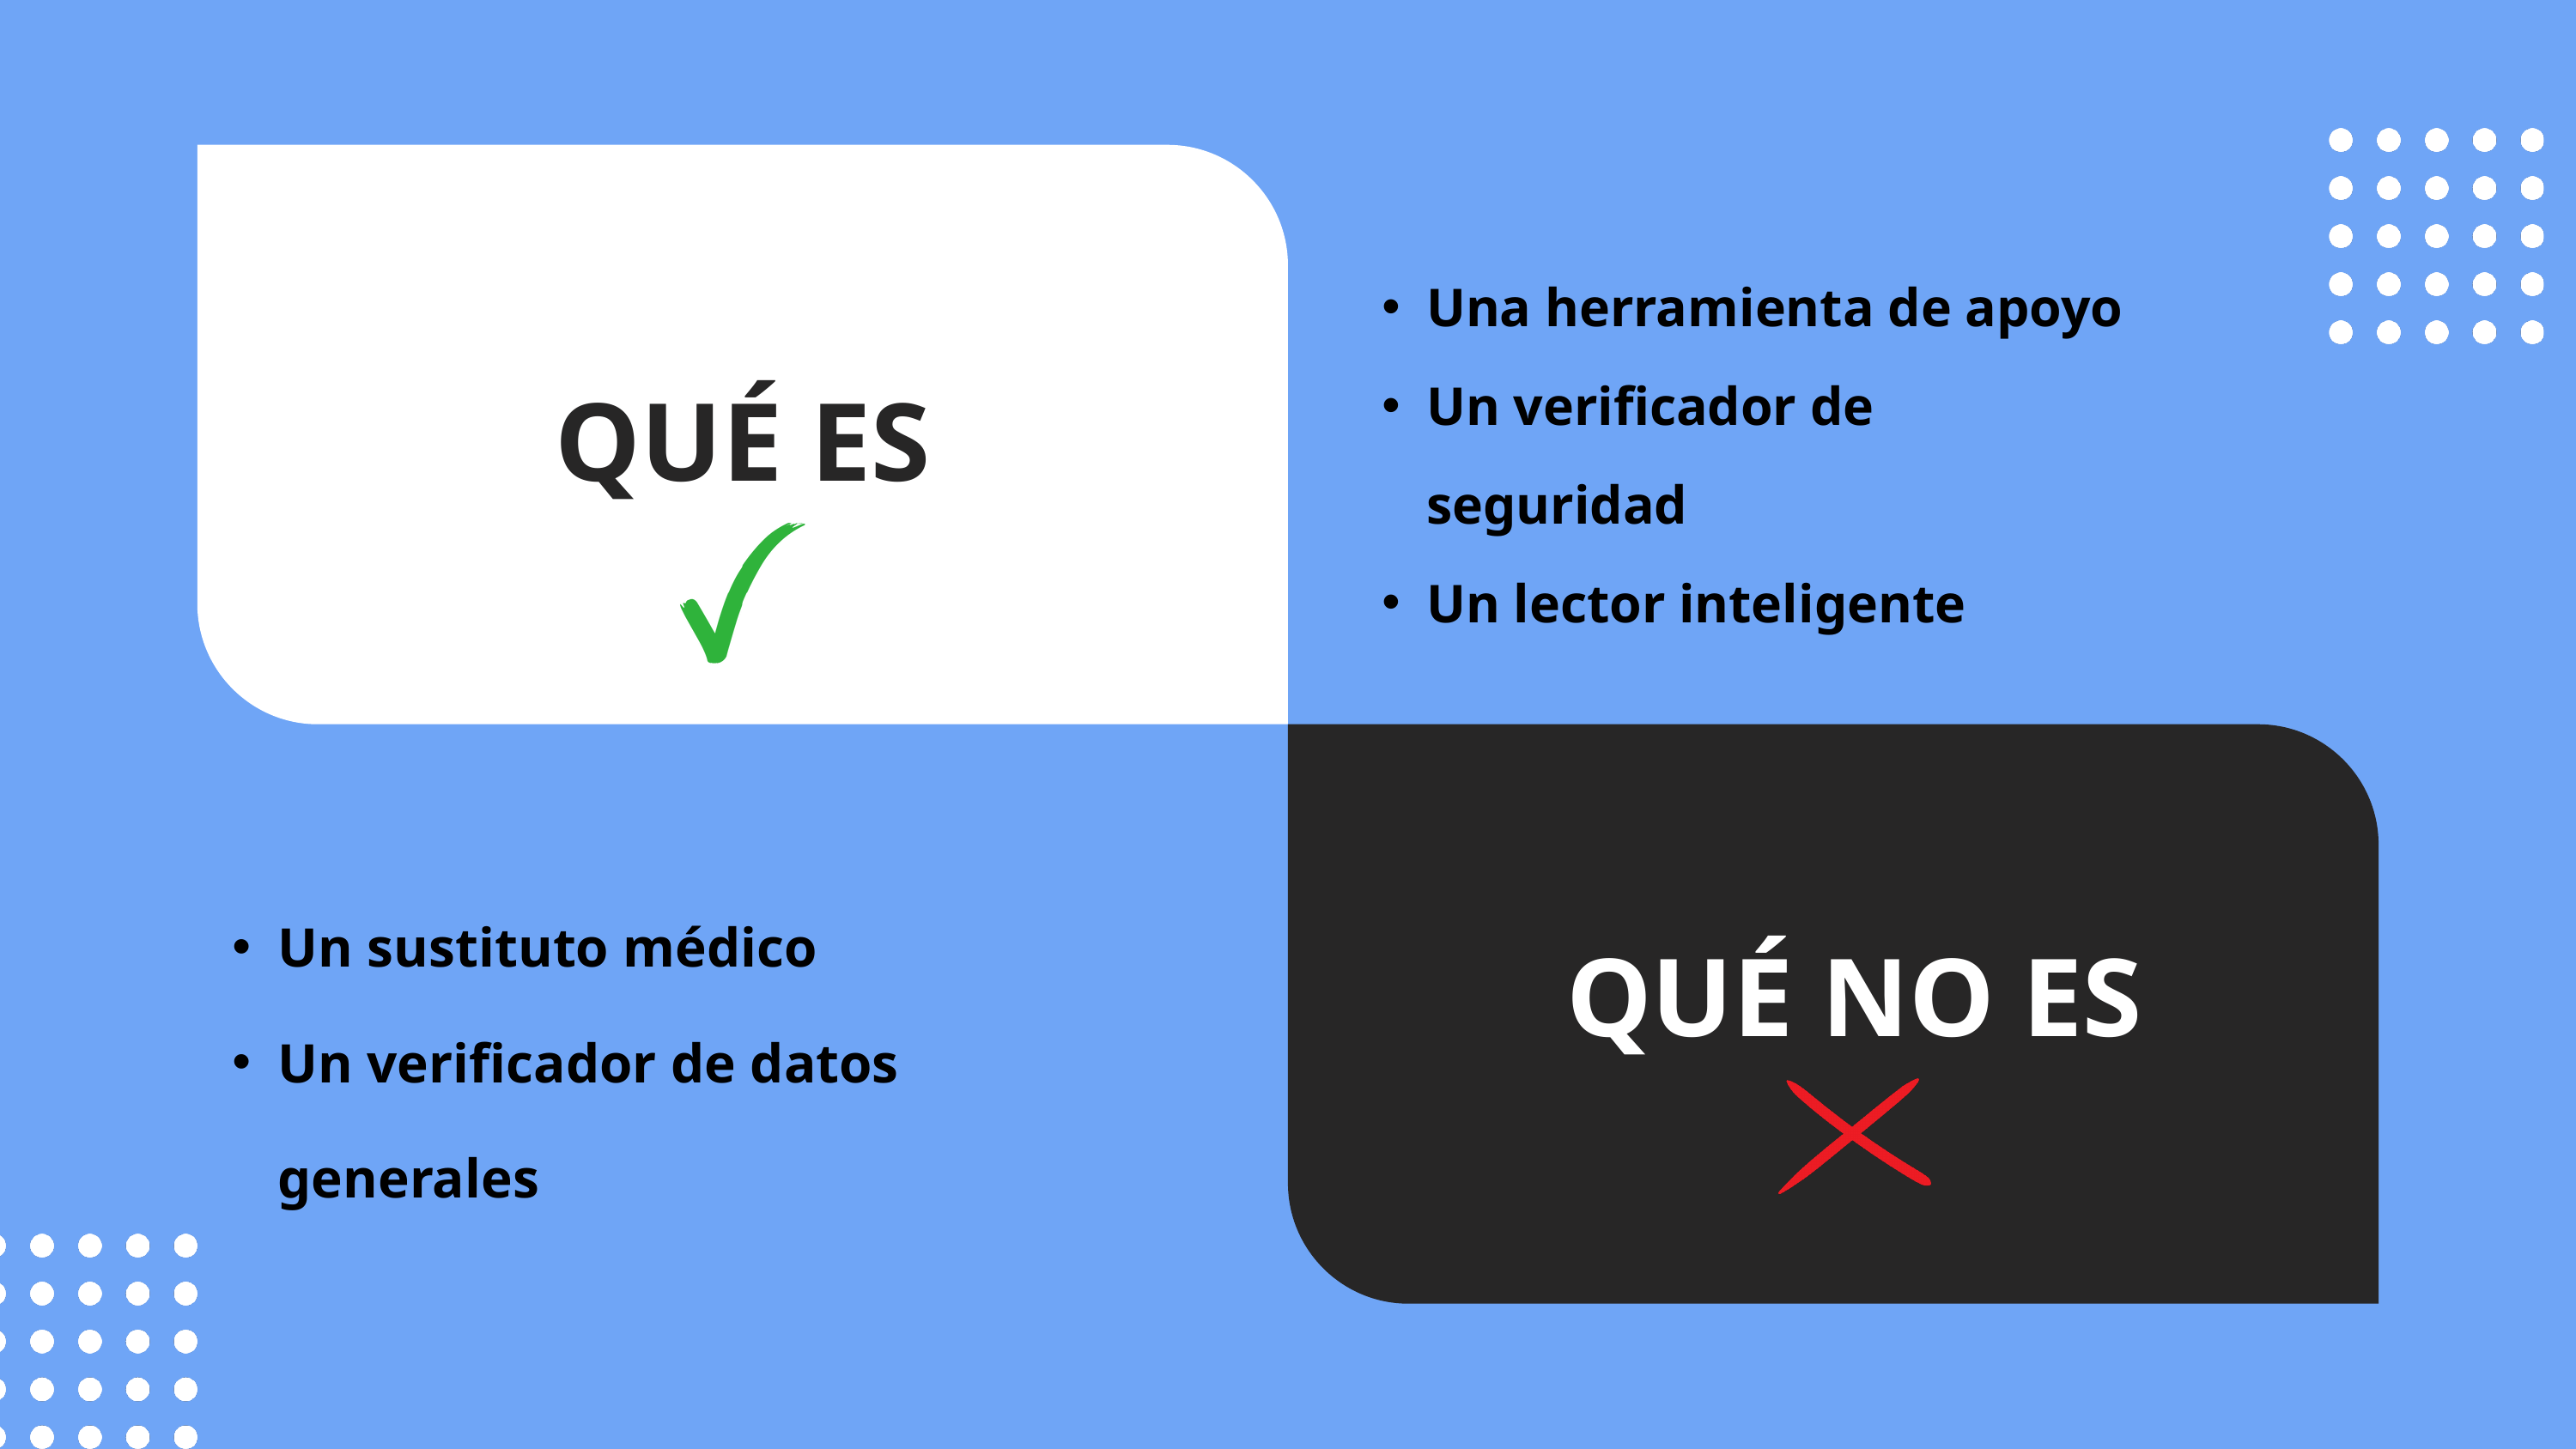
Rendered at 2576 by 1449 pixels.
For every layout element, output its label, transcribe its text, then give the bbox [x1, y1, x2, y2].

text_box Un sustituto médico Un verificador de datos generales [186, 862, 1174, 1209]
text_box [197, 144, 1289, 724]
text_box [1287, 724, 2379, 1304]
text_box [0, 1234, 197, 1449]
text_box [2329, 128, 2544, 344]
text_box Una herramienta de apoyo Un verificador de seguridad Un lector inteligente [1337, 238, 2147, 634]
